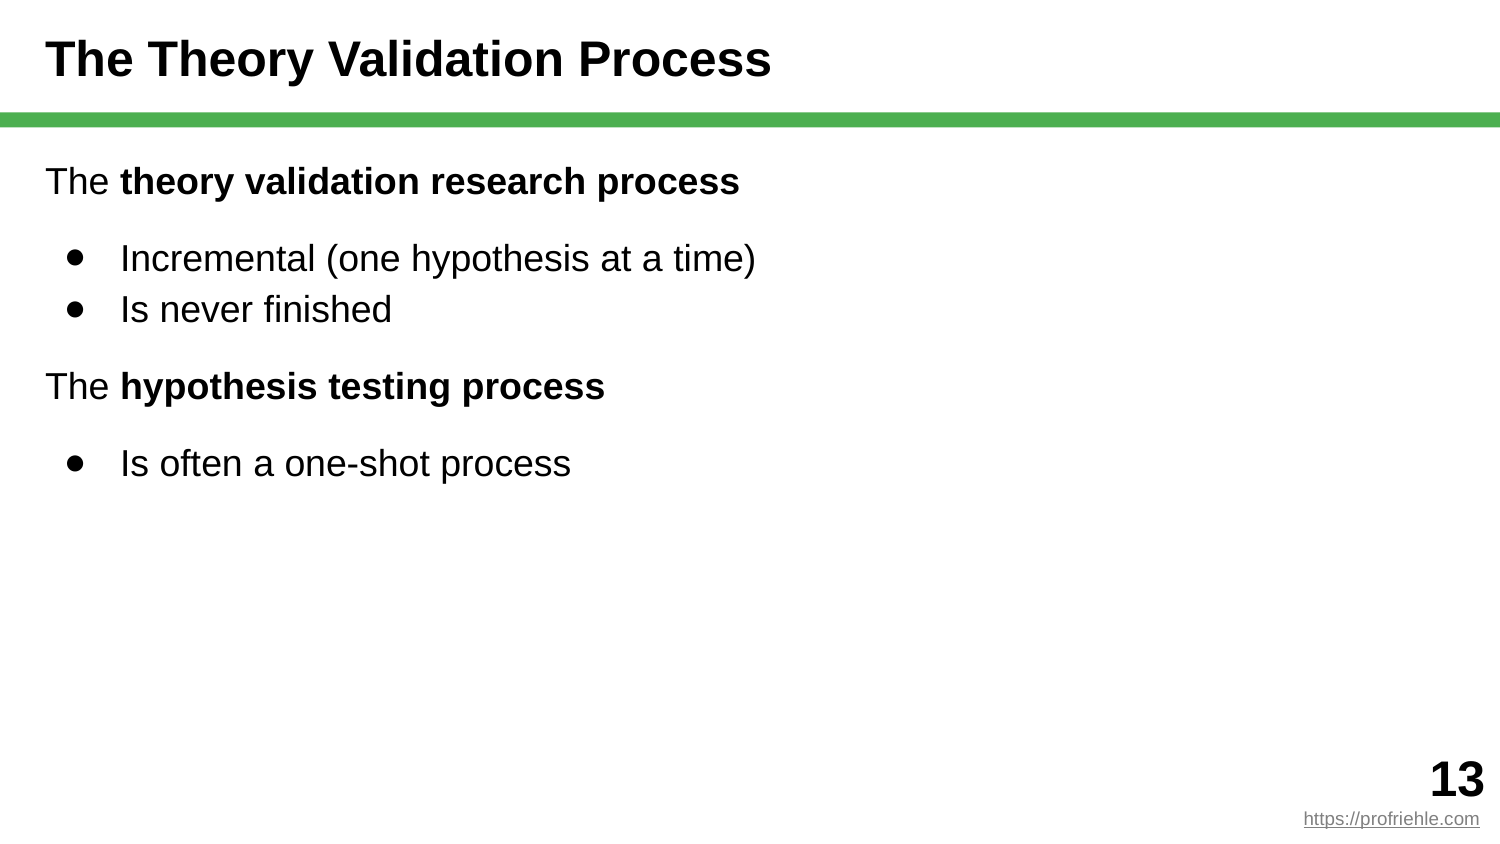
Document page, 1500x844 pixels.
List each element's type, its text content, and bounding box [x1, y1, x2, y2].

list The theory validation research process Incremental (one hypothesis at a time) Is never finished The hypothesis testing process Is often a one-shot process [45, 150, 1455, 825]
title The Theory Validation Process [0, 0, 1500, 113]
slide_number ‹#› https://profriehle.com [1200, 724, 1500, 844]
